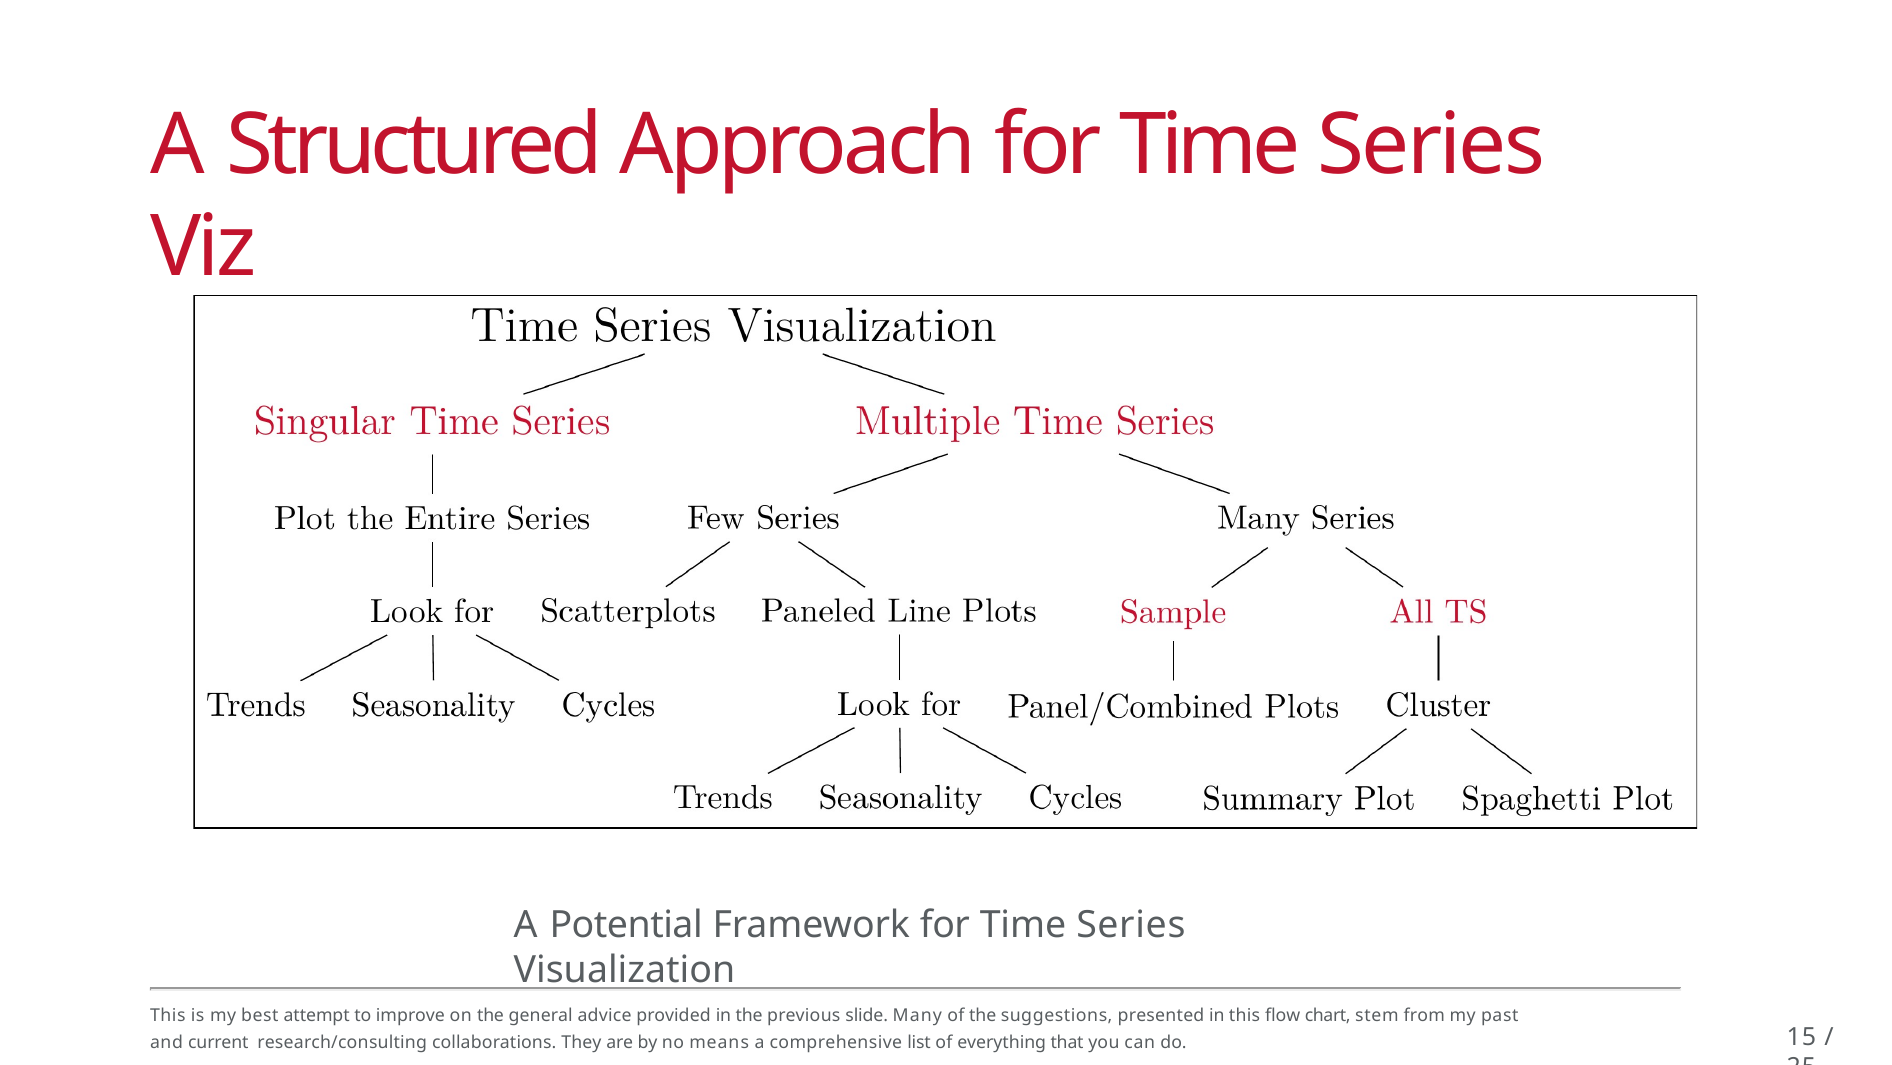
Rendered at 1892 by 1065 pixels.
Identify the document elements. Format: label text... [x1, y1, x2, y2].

text_box This is my best attempt to improve on the general advice provided in the previous slide. Many of the suggestions, presented in this flow chart, stem from my past and current research/consulting collaborations. They are by no means a comprehensive list of everything that you can do. [147, 996, 1555, 1052]
title A Structured Approach for Time Series Viz [147, 85, 1578, 293]
text_box [193, 295, 1698, 829]
text_box 15 / 25 [1784, 1018, 1868, 1065]
text_box A Potential Framework for Time Series Visualization [511, 897, 1380, 988]
